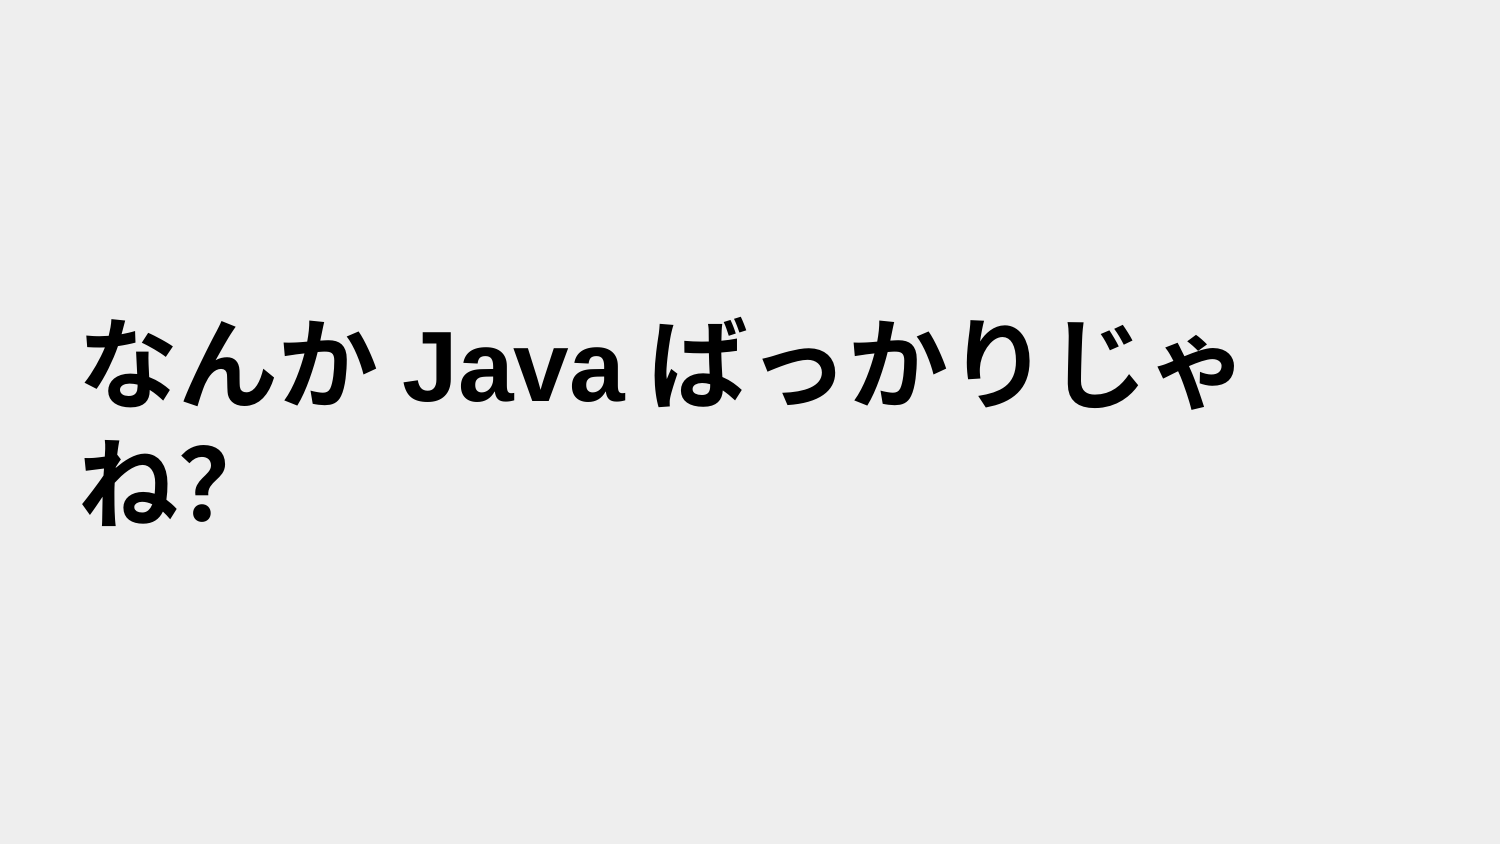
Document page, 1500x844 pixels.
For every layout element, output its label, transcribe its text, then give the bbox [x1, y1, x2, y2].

title なんかJavaばっかりじゃね？ [63, 116, 1420, 727]
